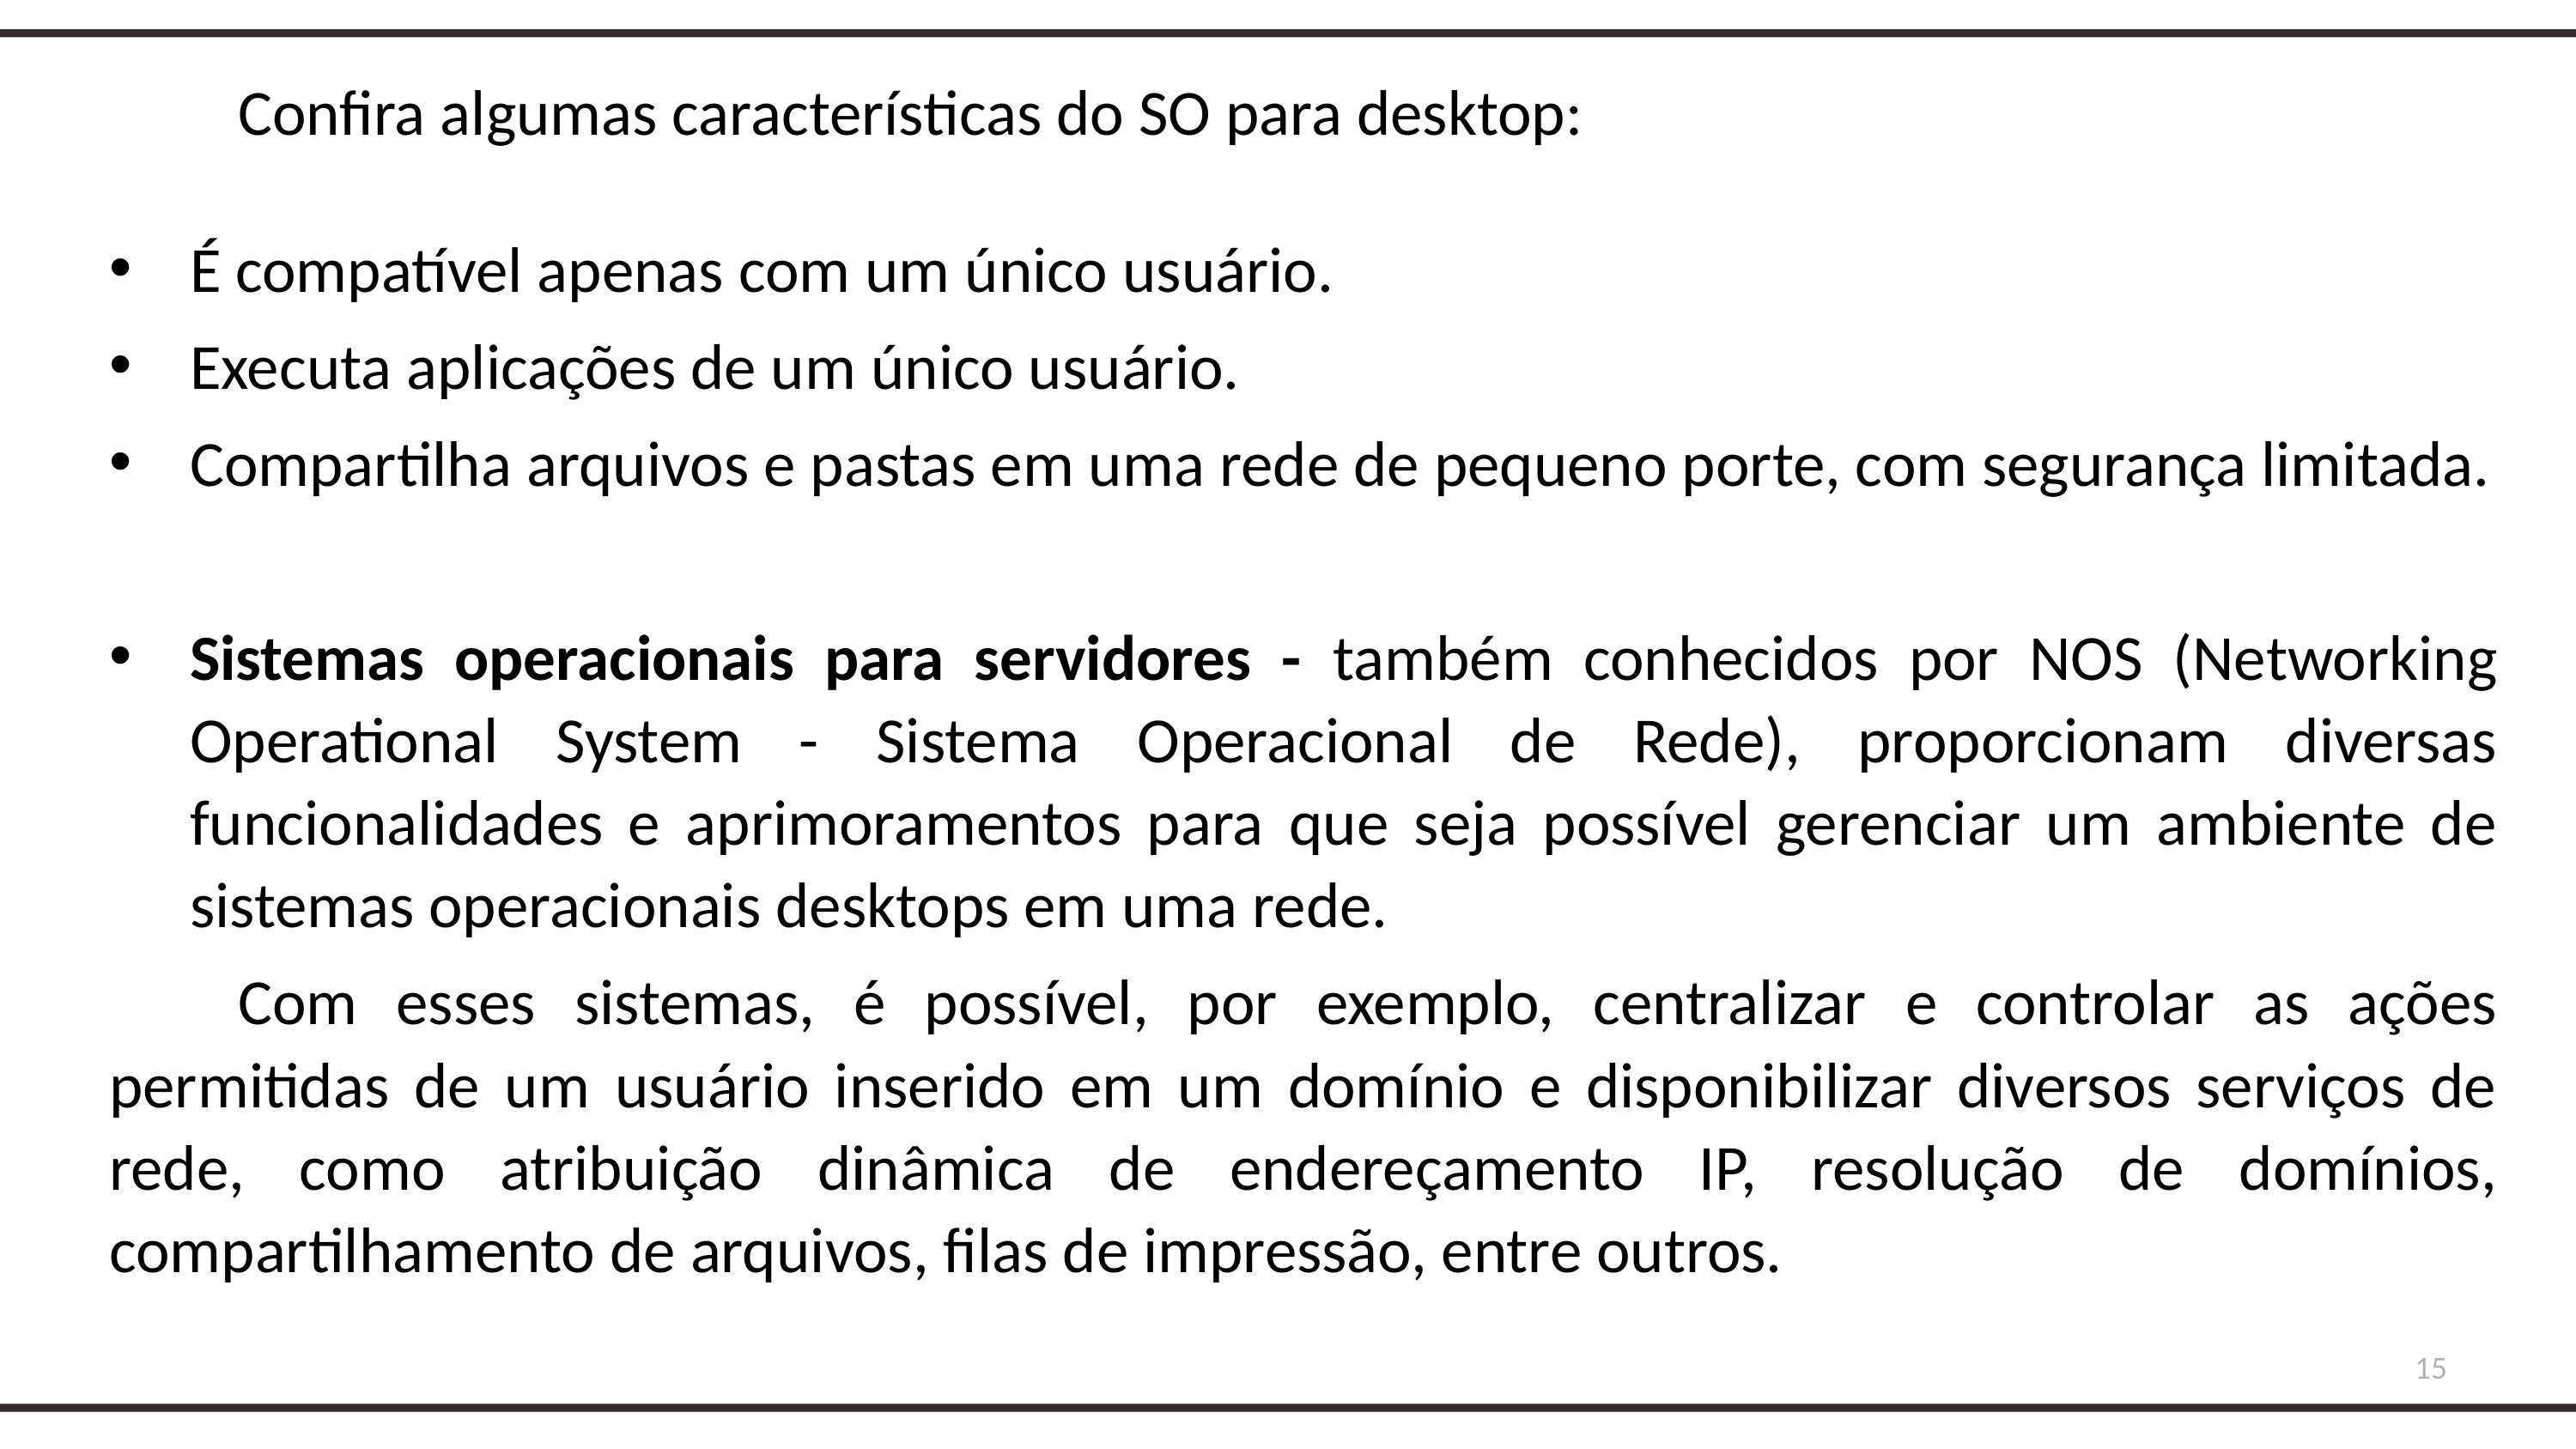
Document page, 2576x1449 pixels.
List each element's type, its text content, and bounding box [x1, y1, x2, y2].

text_box [0, 29, 2576, 38]
text_box [2447, 1404, 2576, 1412]
text_box [0, 1404, 1855, 1412]
slide_number 15 [1855, 1347, 2447, 1420]
text_box Confira algumas características do SO para desktop: É compatível apenas com um único usuário. Executa aplicações de um único usuário. Compartilha arquivos e pastas em uma rede de pequeno porte, com segurança limitada. Sistemas operacionais para servidores - também conhecidos por NOS (Networking Operational System - Sistema Operacional de Rede), proporcionam diversas funcionalidades e aprimoramentos para que seja possível gerenciar um ambiente de sistemas operacionais desktops em uma rede. Com esses sistemas, é possível, por exemplo, centralizar e controlar as ações permitidas de um usuário inserido em um domínio e disponibilizar diversos serviços de rede, como atribuição dinâmica de endereçamento IP, resolução de domínios, compartilhamento de arquivos, filas de impressão, entre outros. [96, 58, 2512, 1292]
